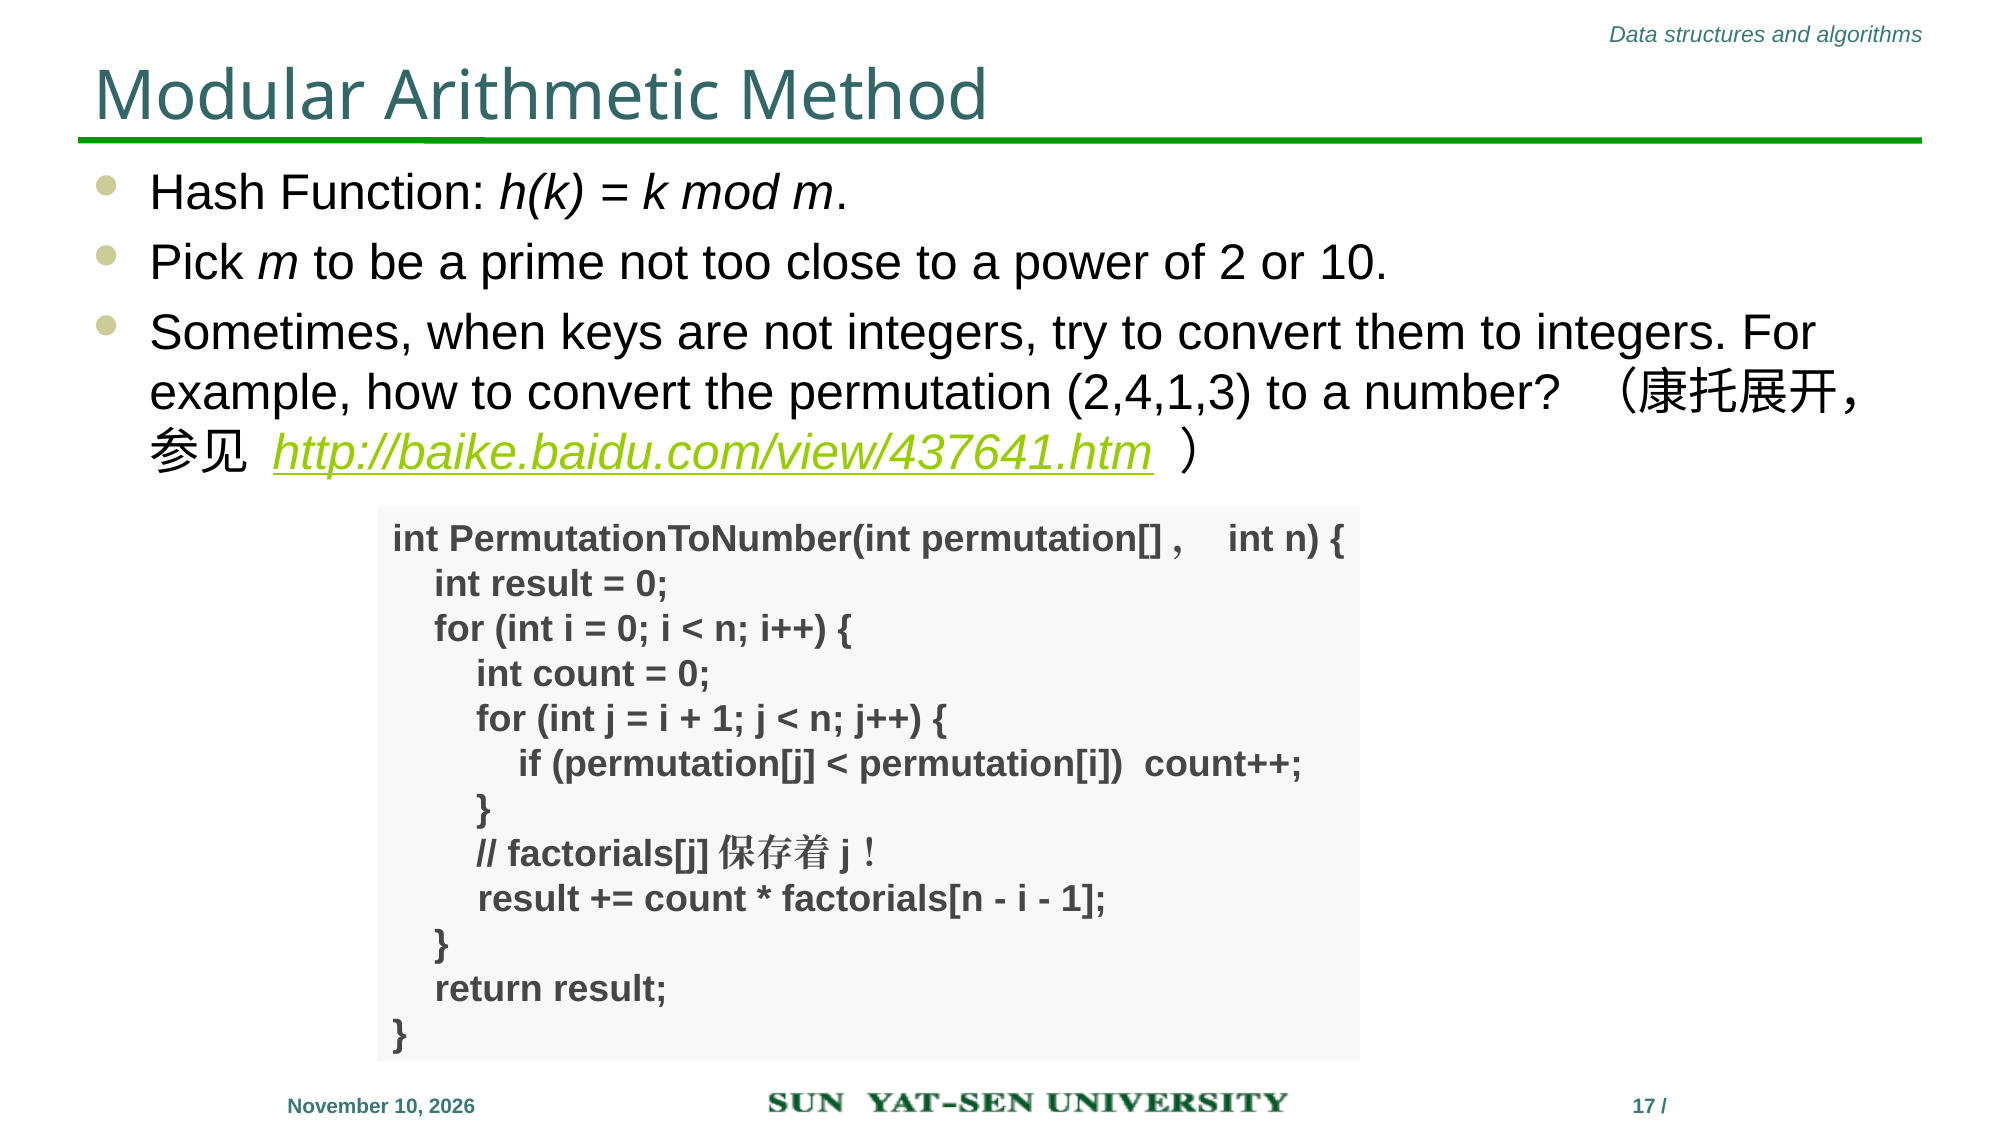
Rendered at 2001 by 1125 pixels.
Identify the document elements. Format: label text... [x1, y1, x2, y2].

title Modular Arithmetic Method [77, 34, 1923, 141]
picture [755, 1079, 1297, 1125]
list Hash Function: h(k) = k mod m. Pick m to be a prime not too close to a power of 2 or 10. Sometimes, when keys are not integers, try to convert them to integers. For example, how to convert the permutation (2,4,1,3) to a number? （康托展开，参见 http://baike.baidu.com/view/437641.htm ） [77, 152, 1923, 1067]
text_box int PermutationToNumber(int permutation[]， int n) { int result = 0; for (int i = 0; i < n; i++) { int count = 0; for (int j = i + 1; j < n; j++) { if (permutation[j] < permutation[i]) count++; } // factorials[j]保存着j！ result += count * factorials[n - i - 1]; } return result; } [377, 506, 1360, 1062]
